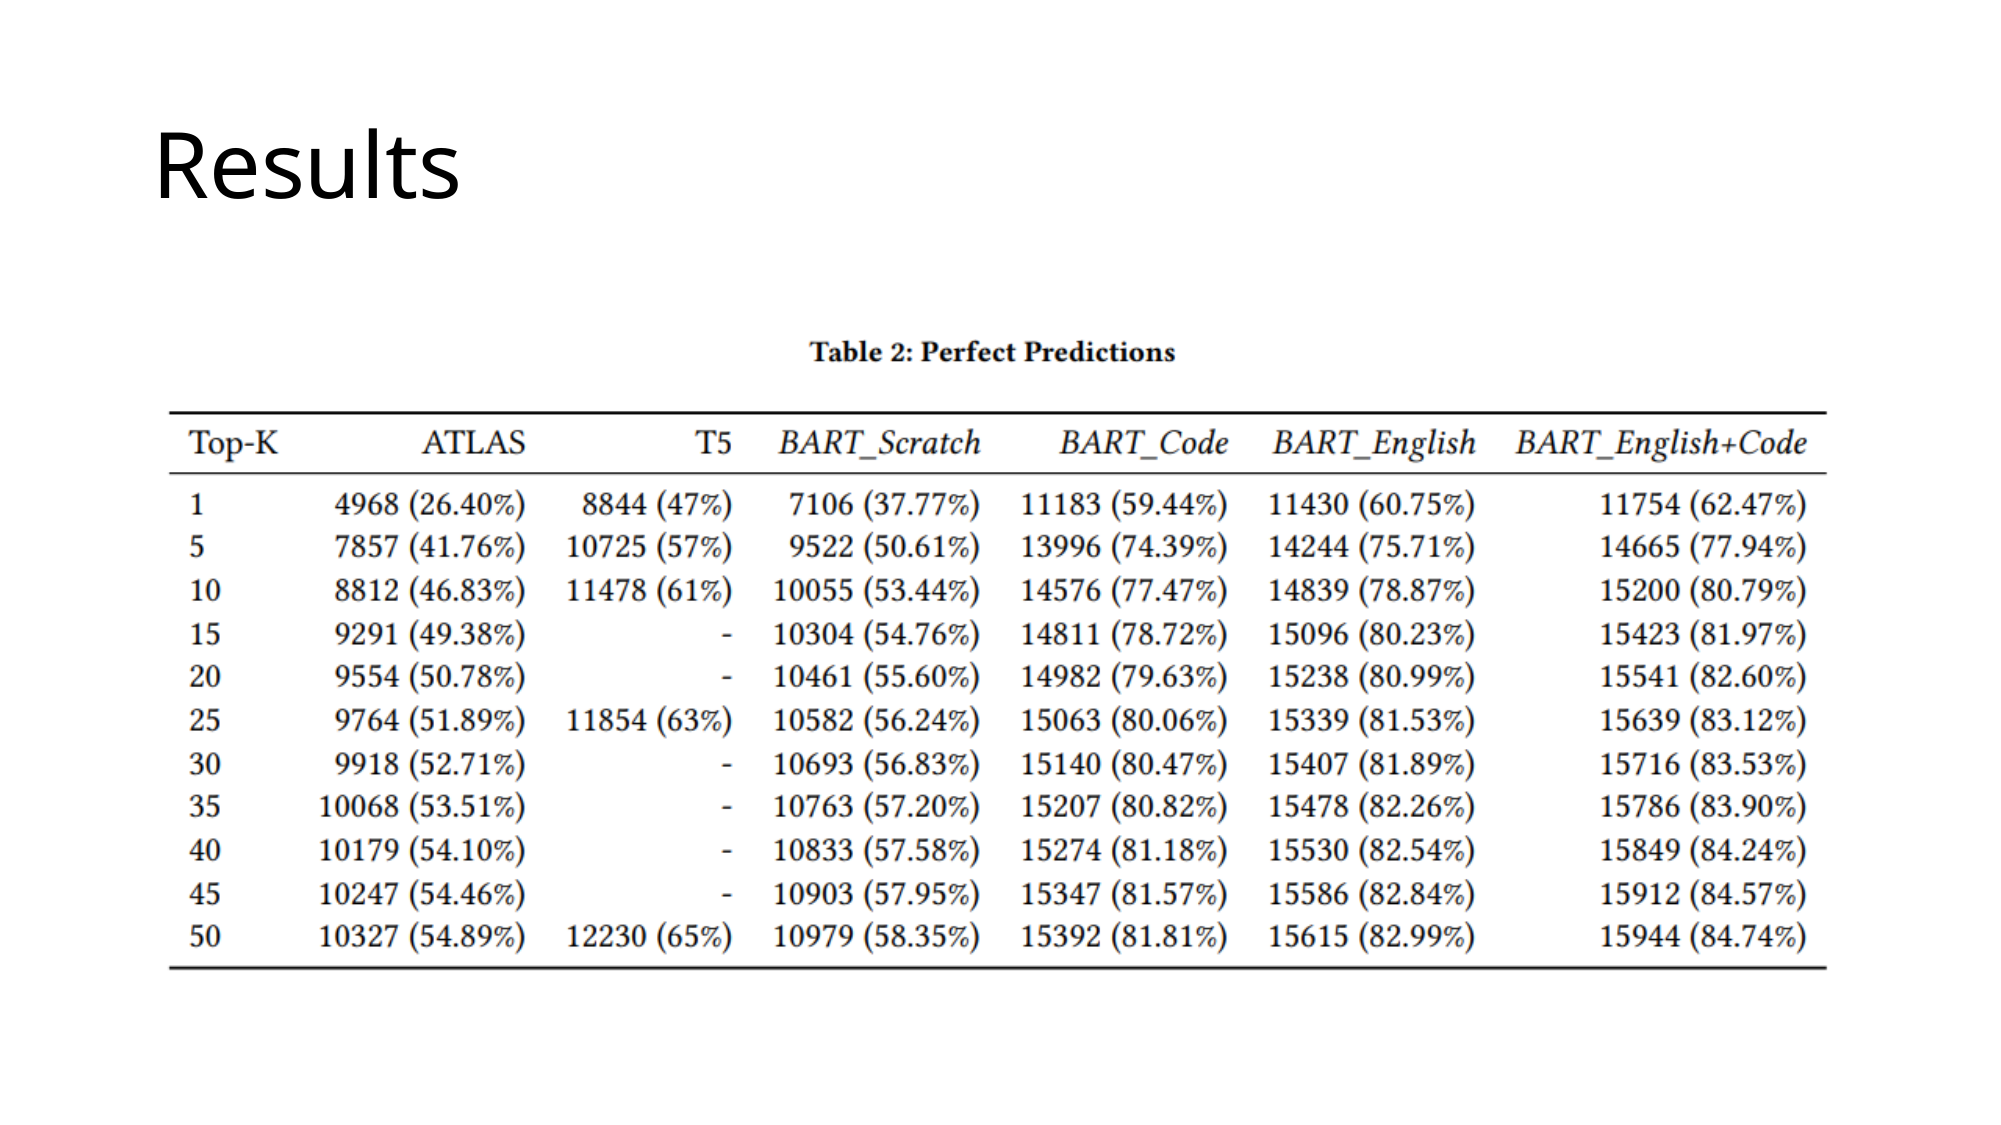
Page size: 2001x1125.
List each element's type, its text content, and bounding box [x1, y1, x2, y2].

title Results [137, 59, 1863, 278]
picture [165, 338, 1835, 975]
